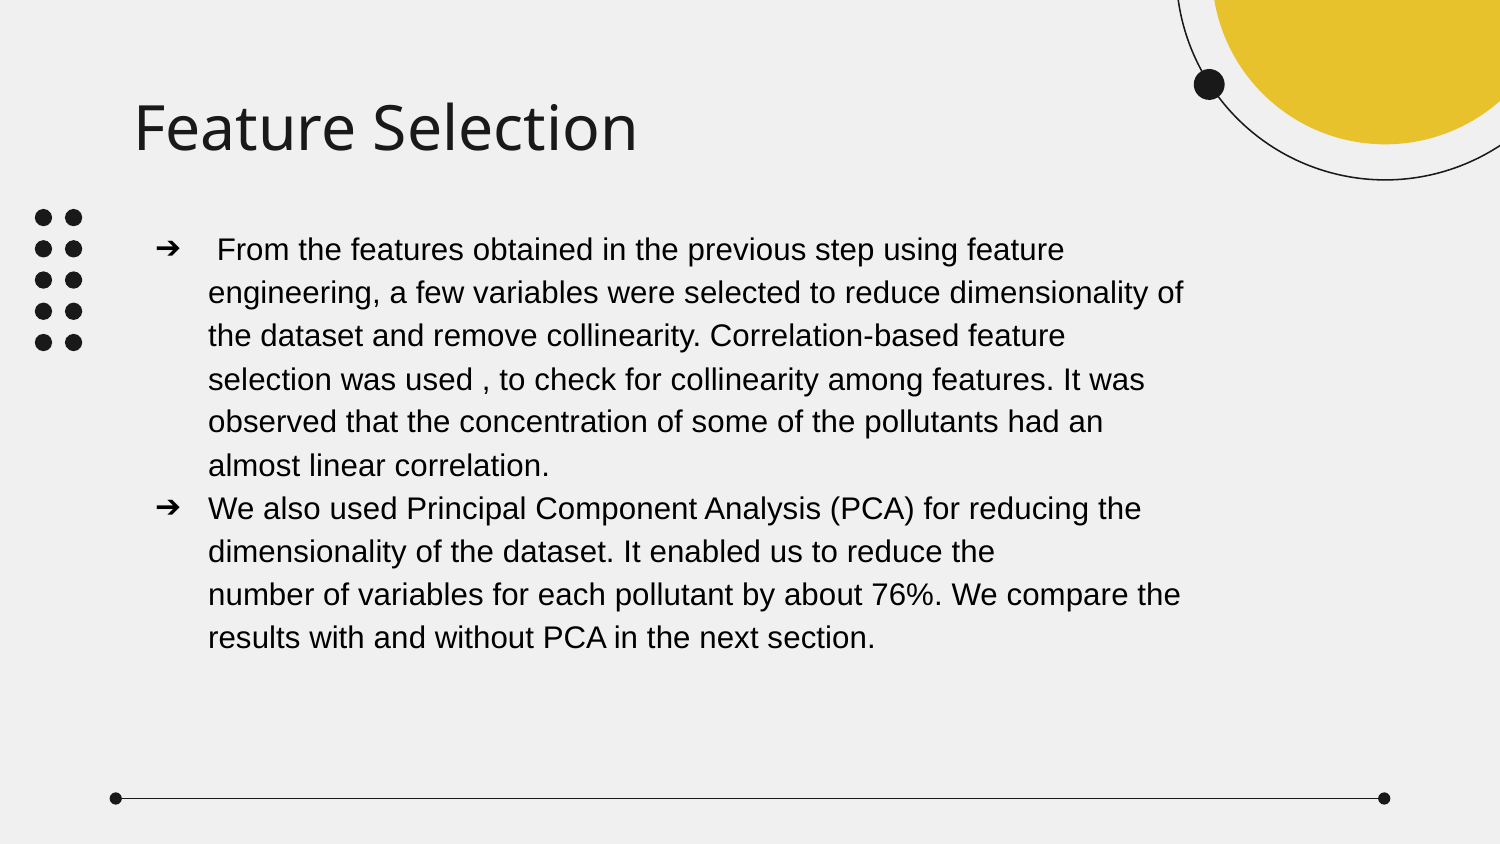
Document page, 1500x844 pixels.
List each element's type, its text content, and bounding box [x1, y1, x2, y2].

subtitle From the features obtained in the previous step using feature engineering, a few variables were selected to reduce dimensionality of the dataset and remove collinearity. Correlation-based feature selection was used , to check for collinearity among features. It was observed that the concentration of some of the pollutants had an almost linear correlation. We also used Principal Component Analysis (PCA) for reducing the dimensionality of the dataset. It enabled us to reduce the number of variables for each pollutant by about 76%. We compare the results with and without PCA in the next section. [118, 208, 1212, 700]
title Feature Selection [118, 72, 1090, 167]
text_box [1095, 0, 1500, 260]
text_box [34, 208, 83, 352]
